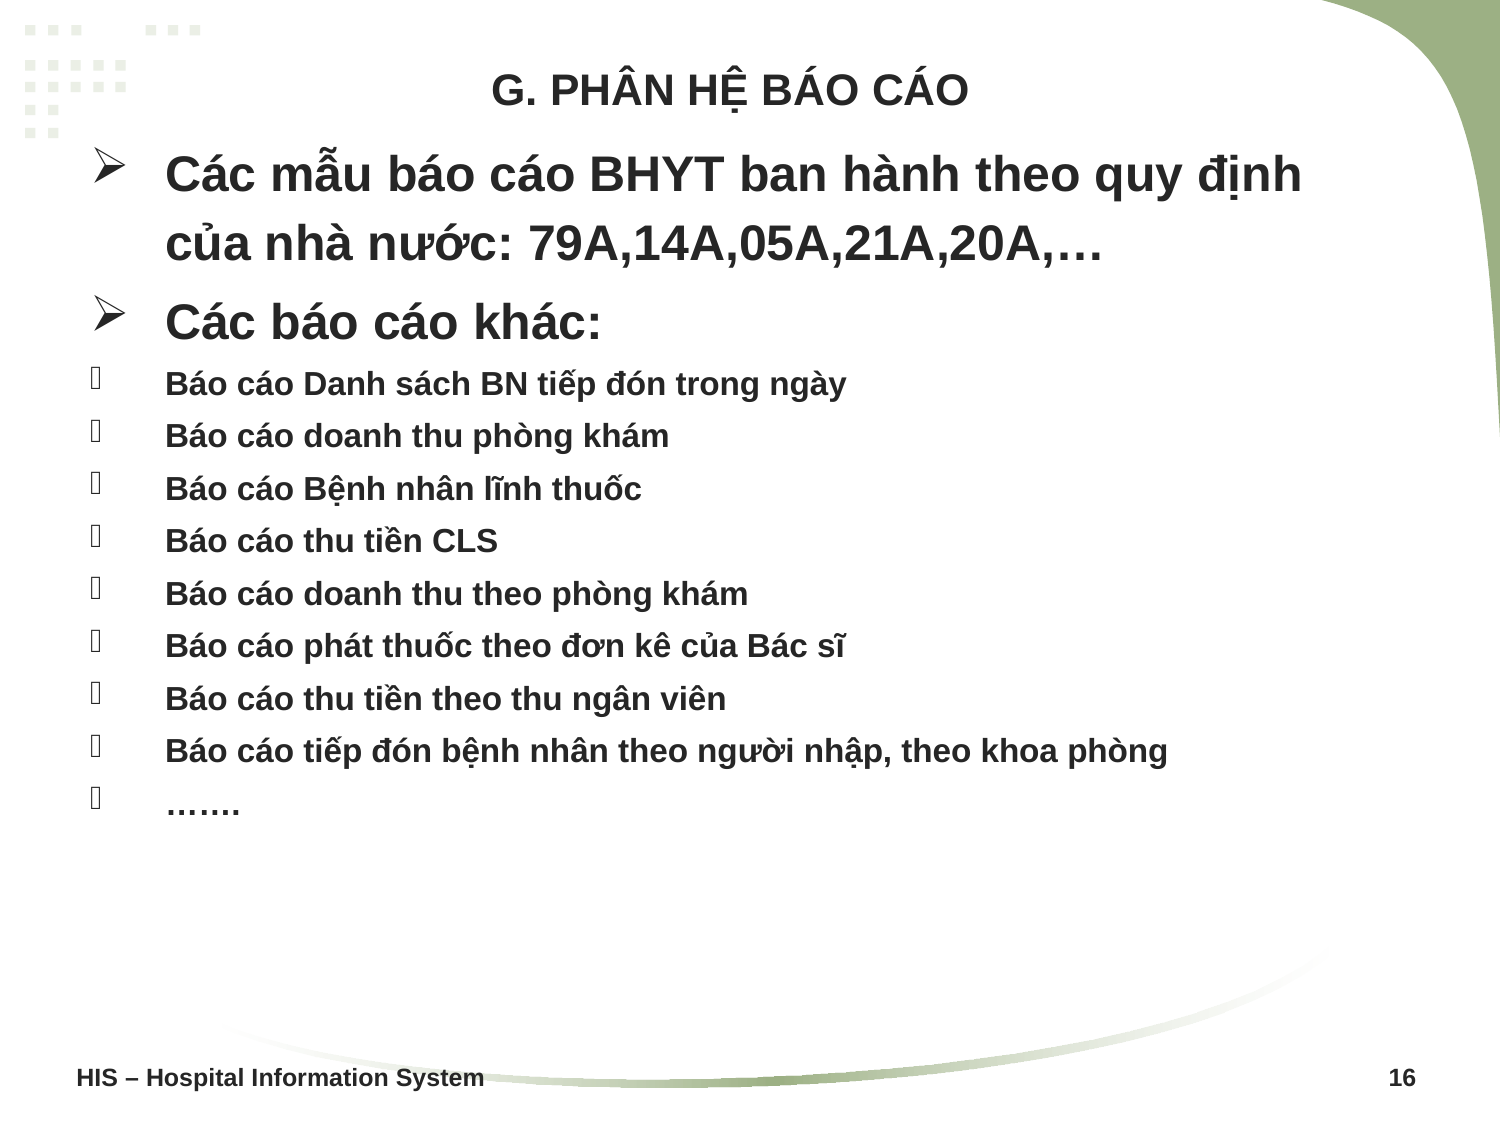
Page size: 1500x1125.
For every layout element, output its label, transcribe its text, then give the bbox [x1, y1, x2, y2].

title G. PHÂN HỆ BÁO CÁO [75, 37, 1388, 175]
footer HIS – Hospital Information System 16 [37, 1050, 1463, 1103]
text_box Các mẫu báo cáo BHYT ban hành theo quy định của nhà nước: 79A,14A,05A,21A,20A,… Các báo cáo khác: Báo cáo Danh sách BN tiếp đón trong ngày Báo cáo doanh thu phòng khám Báo cáo Bệnh nhân lĩnh thuốc Báo cáo thu tiền CLS Báo cáo doanh thu theo phòng khám Báo cáo phát thuốc theo đơn kê của Bác sĩ Báo cáo thu tiền theo thu ngân viên Báo cáo tiếp đón bệnh nhân theo người nhập, theo khoa phòng ……. [74, 125, 1350, 1050]
